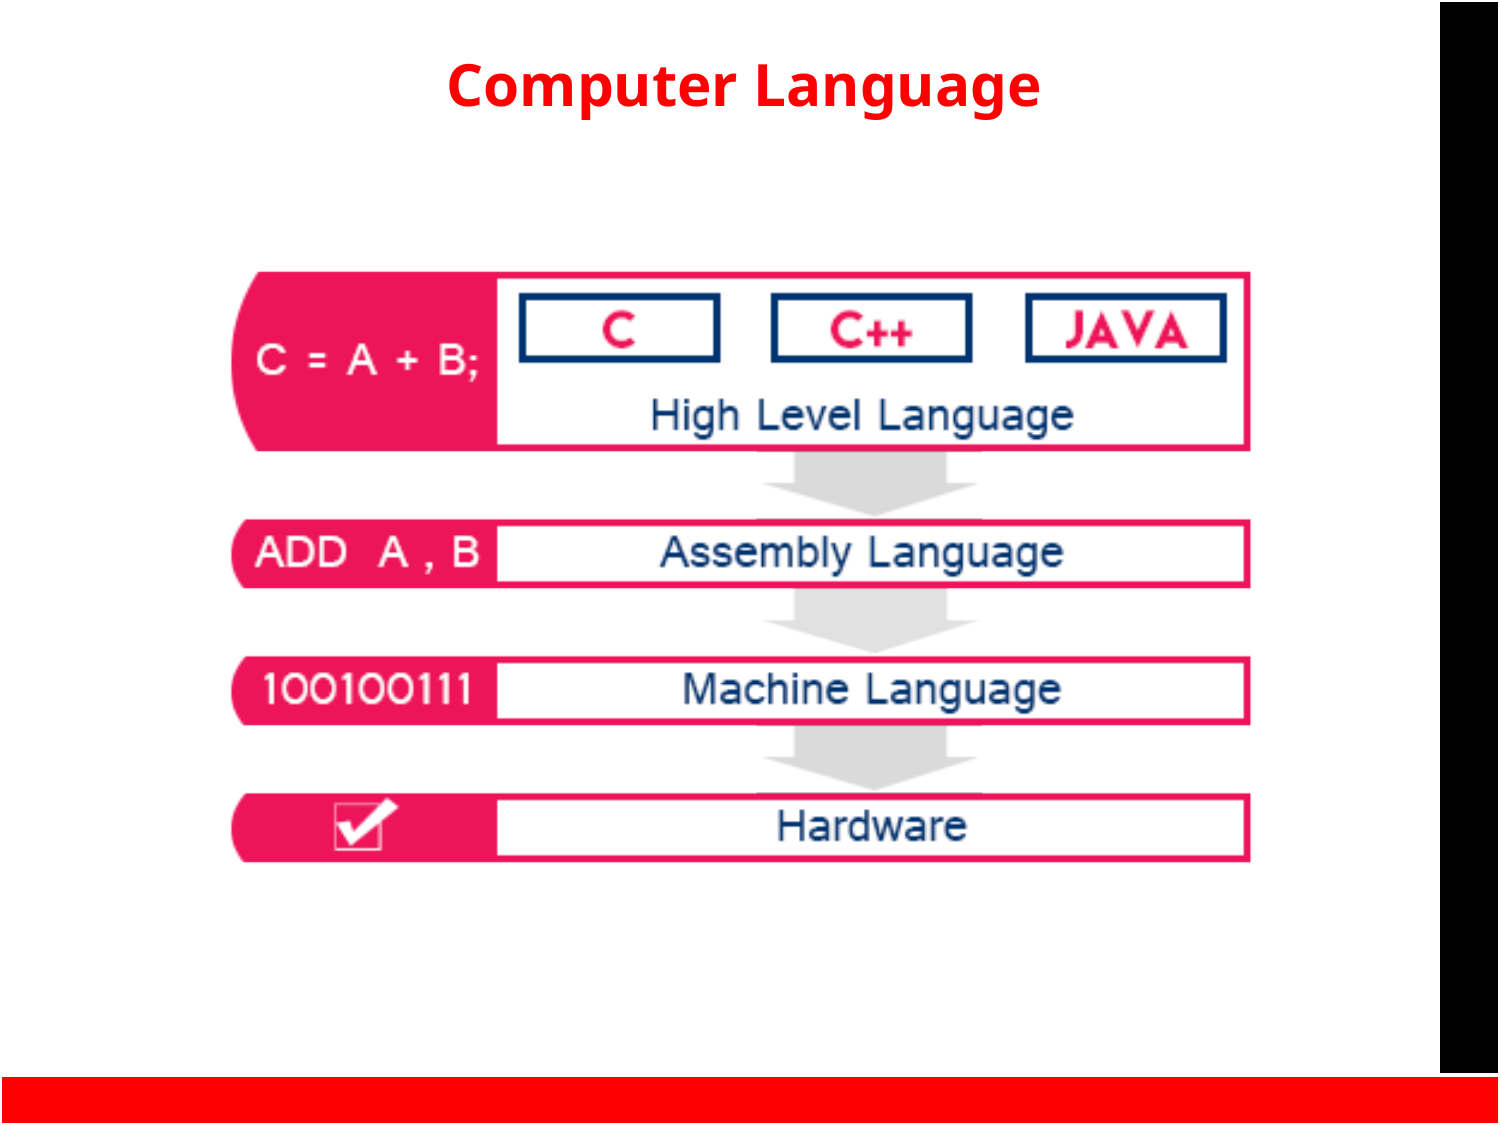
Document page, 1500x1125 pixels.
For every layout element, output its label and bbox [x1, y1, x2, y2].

text_box [0, 0, 1500, 1125]
picture [149, 212, 1351, 933]
